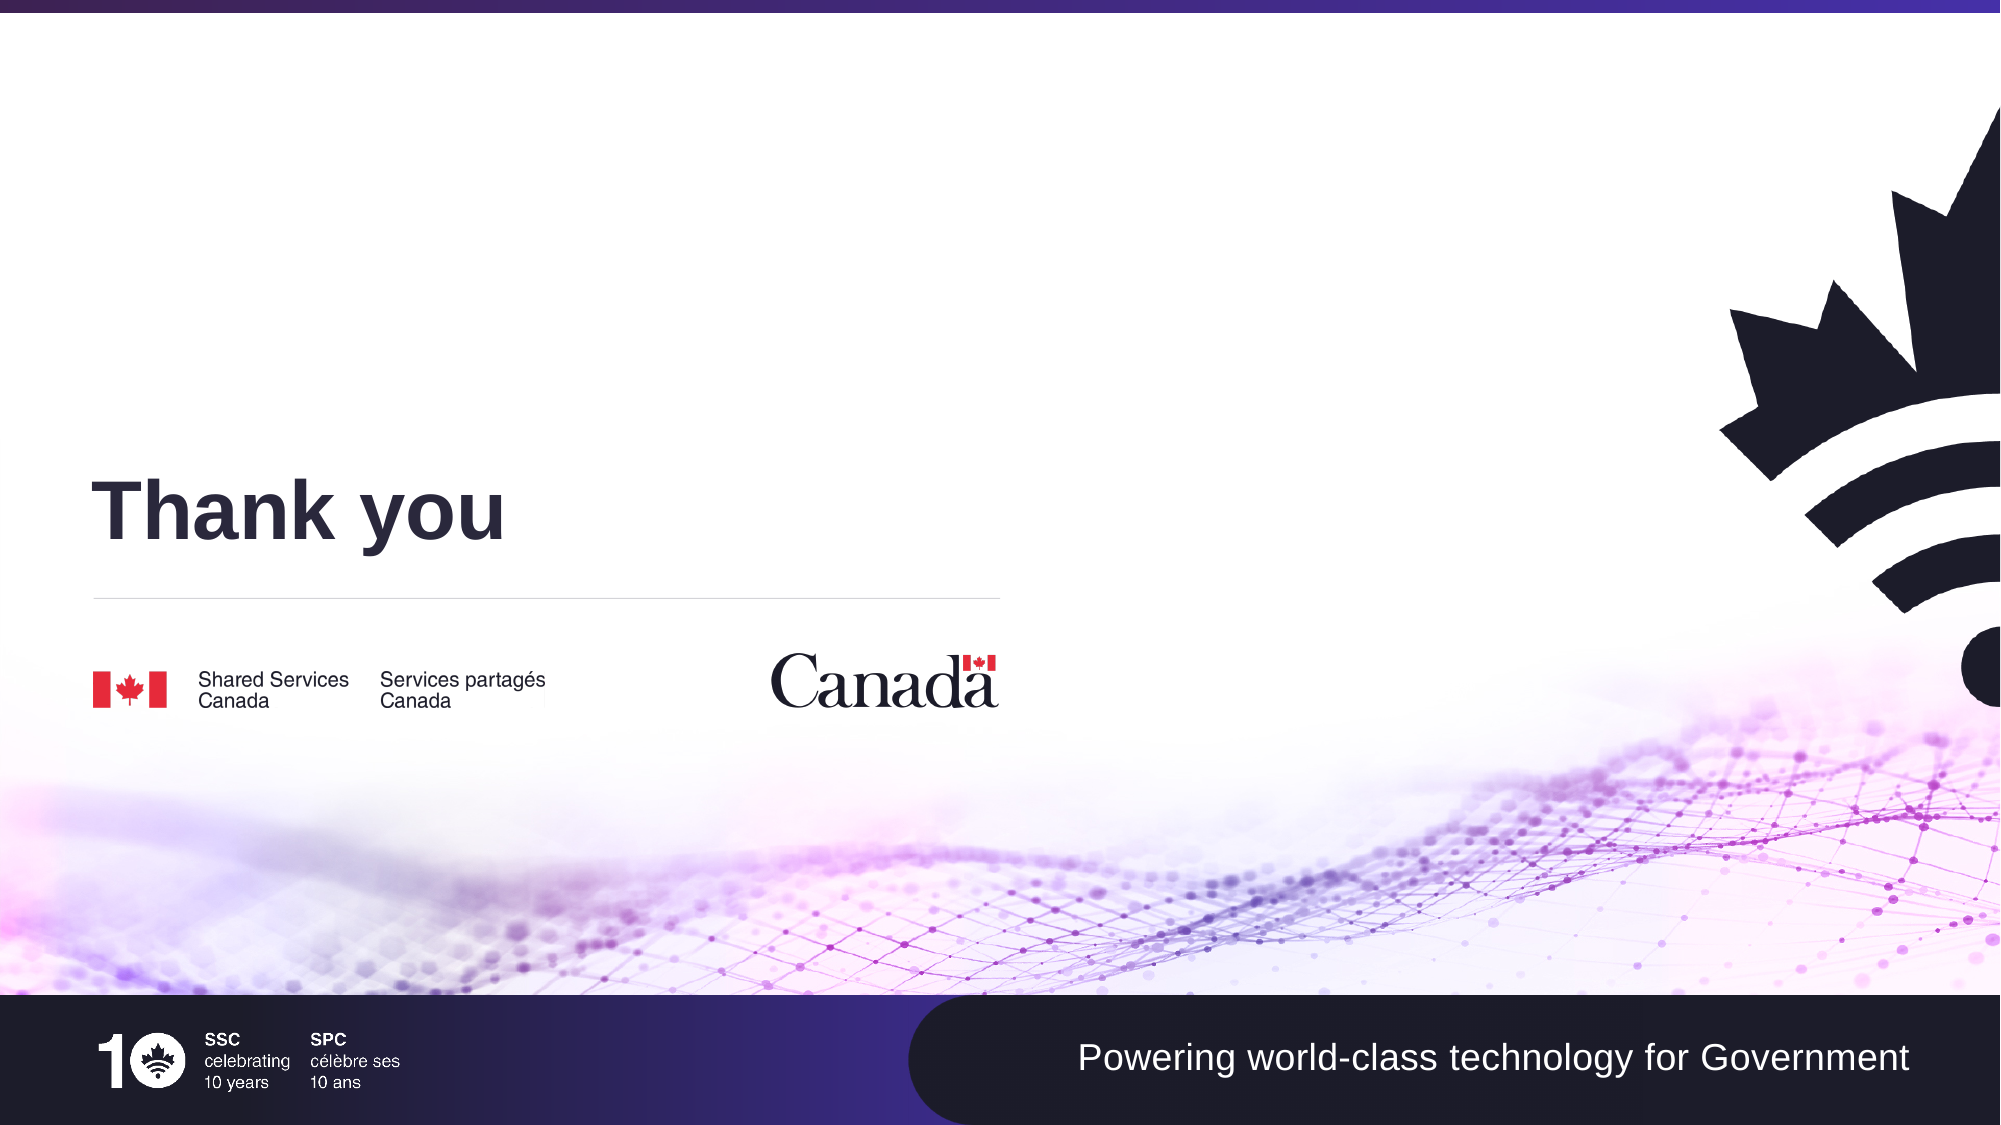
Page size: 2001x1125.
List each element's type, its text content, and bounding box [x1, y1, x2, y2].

title Thank you [91, 347, 1000, 587]
picture [0, 0, 2001, 1125]
